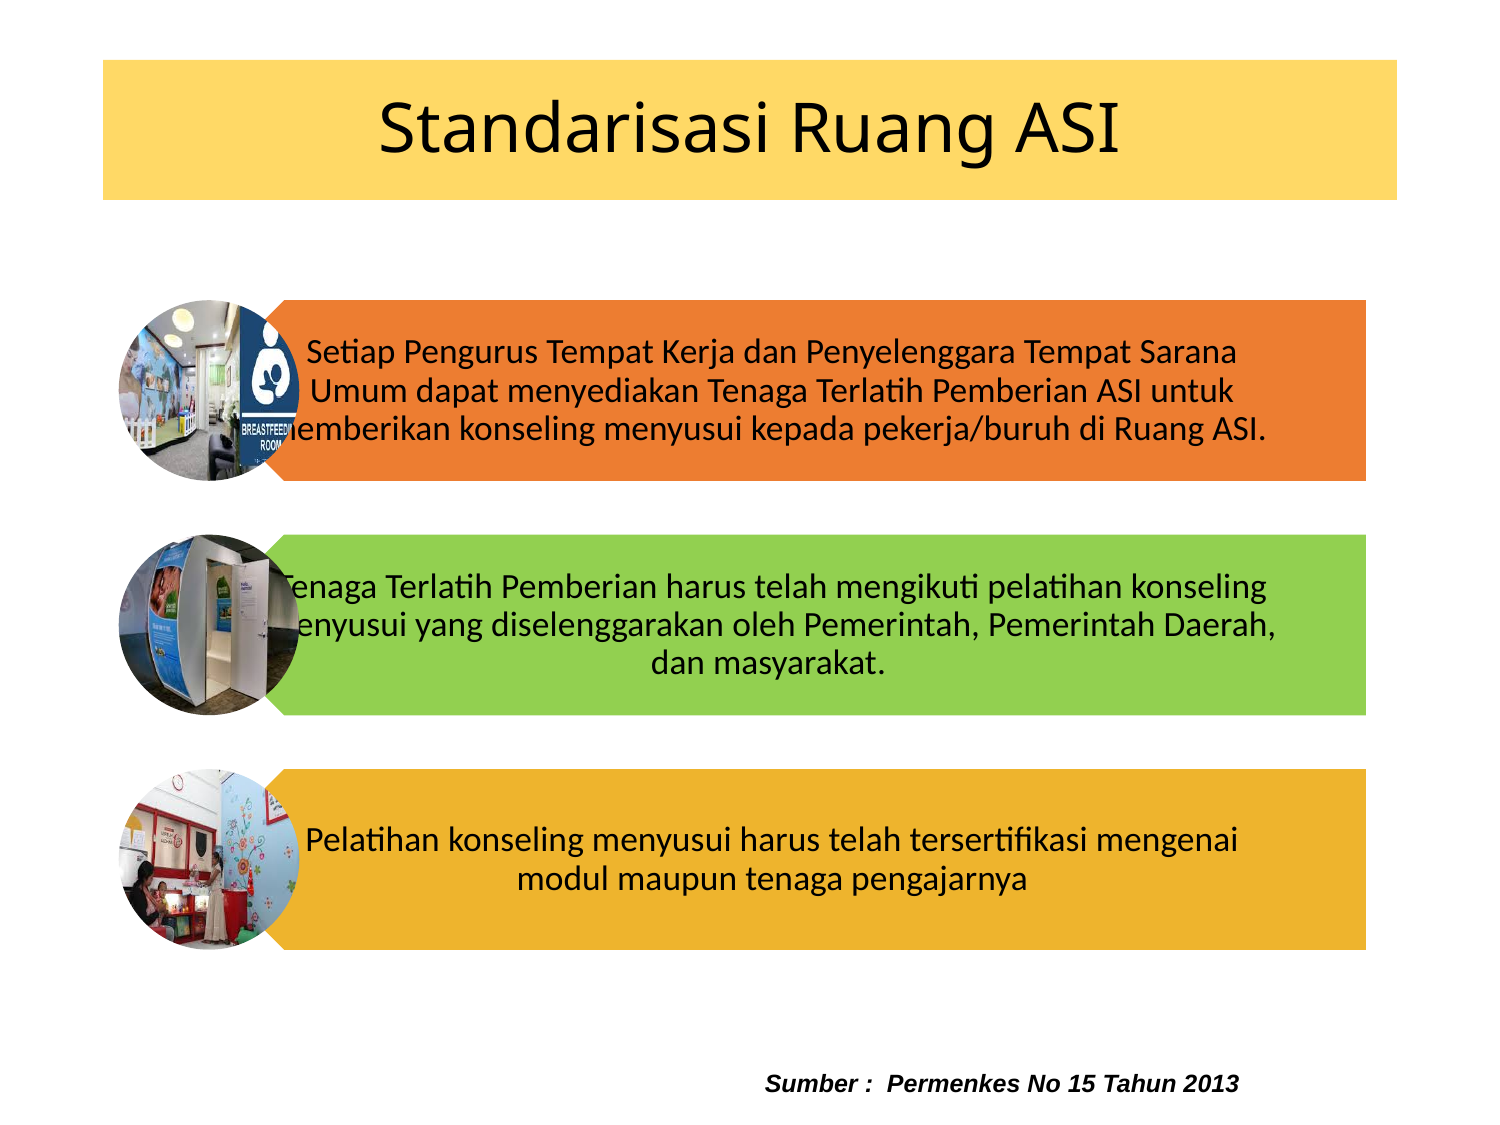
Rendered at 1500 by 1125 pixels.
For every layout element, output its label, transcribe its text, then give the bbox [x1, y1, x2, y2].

title Standarisasi Ruang ASI [103, 59, 1397, 200]
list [31, 299, 1469, 950]
text_box Sumber : Permenkes No 15 Tahun 2013 [750, 1060, 1475, 1105]
